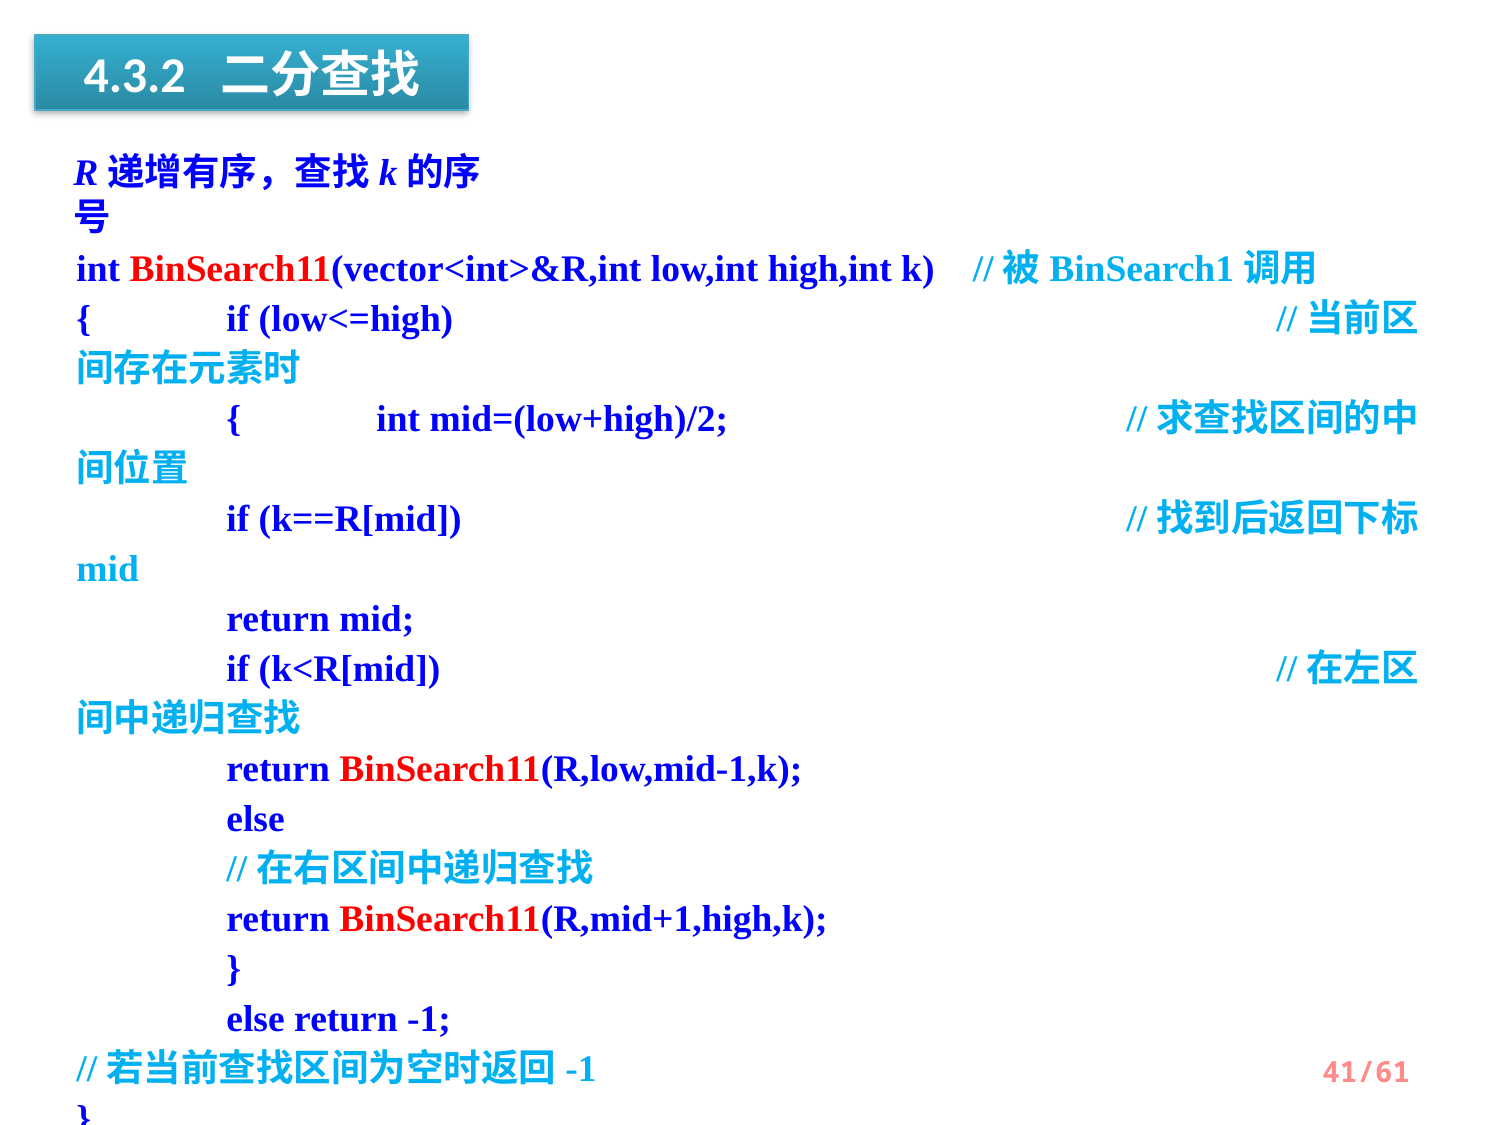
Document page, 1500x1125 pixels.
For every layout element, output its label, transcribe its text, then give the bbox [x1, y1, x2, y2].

text_box 4.3.2 二分查找 [34, 34, 469, 111]
slide_number 41/61 [1074, 1042, 1425, 1103]
text_box int BinSearch11(vector<int>&R,int low,int high,int k) //被BinSearch1调用 { if (low<=high) //当前区间存在元素时 { int mid=(low+high)/2; //求查找区间的中间位置 if (k==R[mid]) //找到后返回下标mid return mid; if (k<R[mid]) //在左区间中递归查找 return BinSearch11(R,low,mid-1,k); else //在右区间中递归查找 return BinSearch11(R,mid+1,high,k); } else return -1; //若当前查找区间为空时返回-1 } int BinSearch1(vector<int>&R,int k) //递归算法：二分查找 { int n=R.size(); return BinSearch11(R,0,n-1,k); } [45, 225, 1467, 1125]
text_box R递增有序，查找k的序号 [58, 140, 516, 246]
